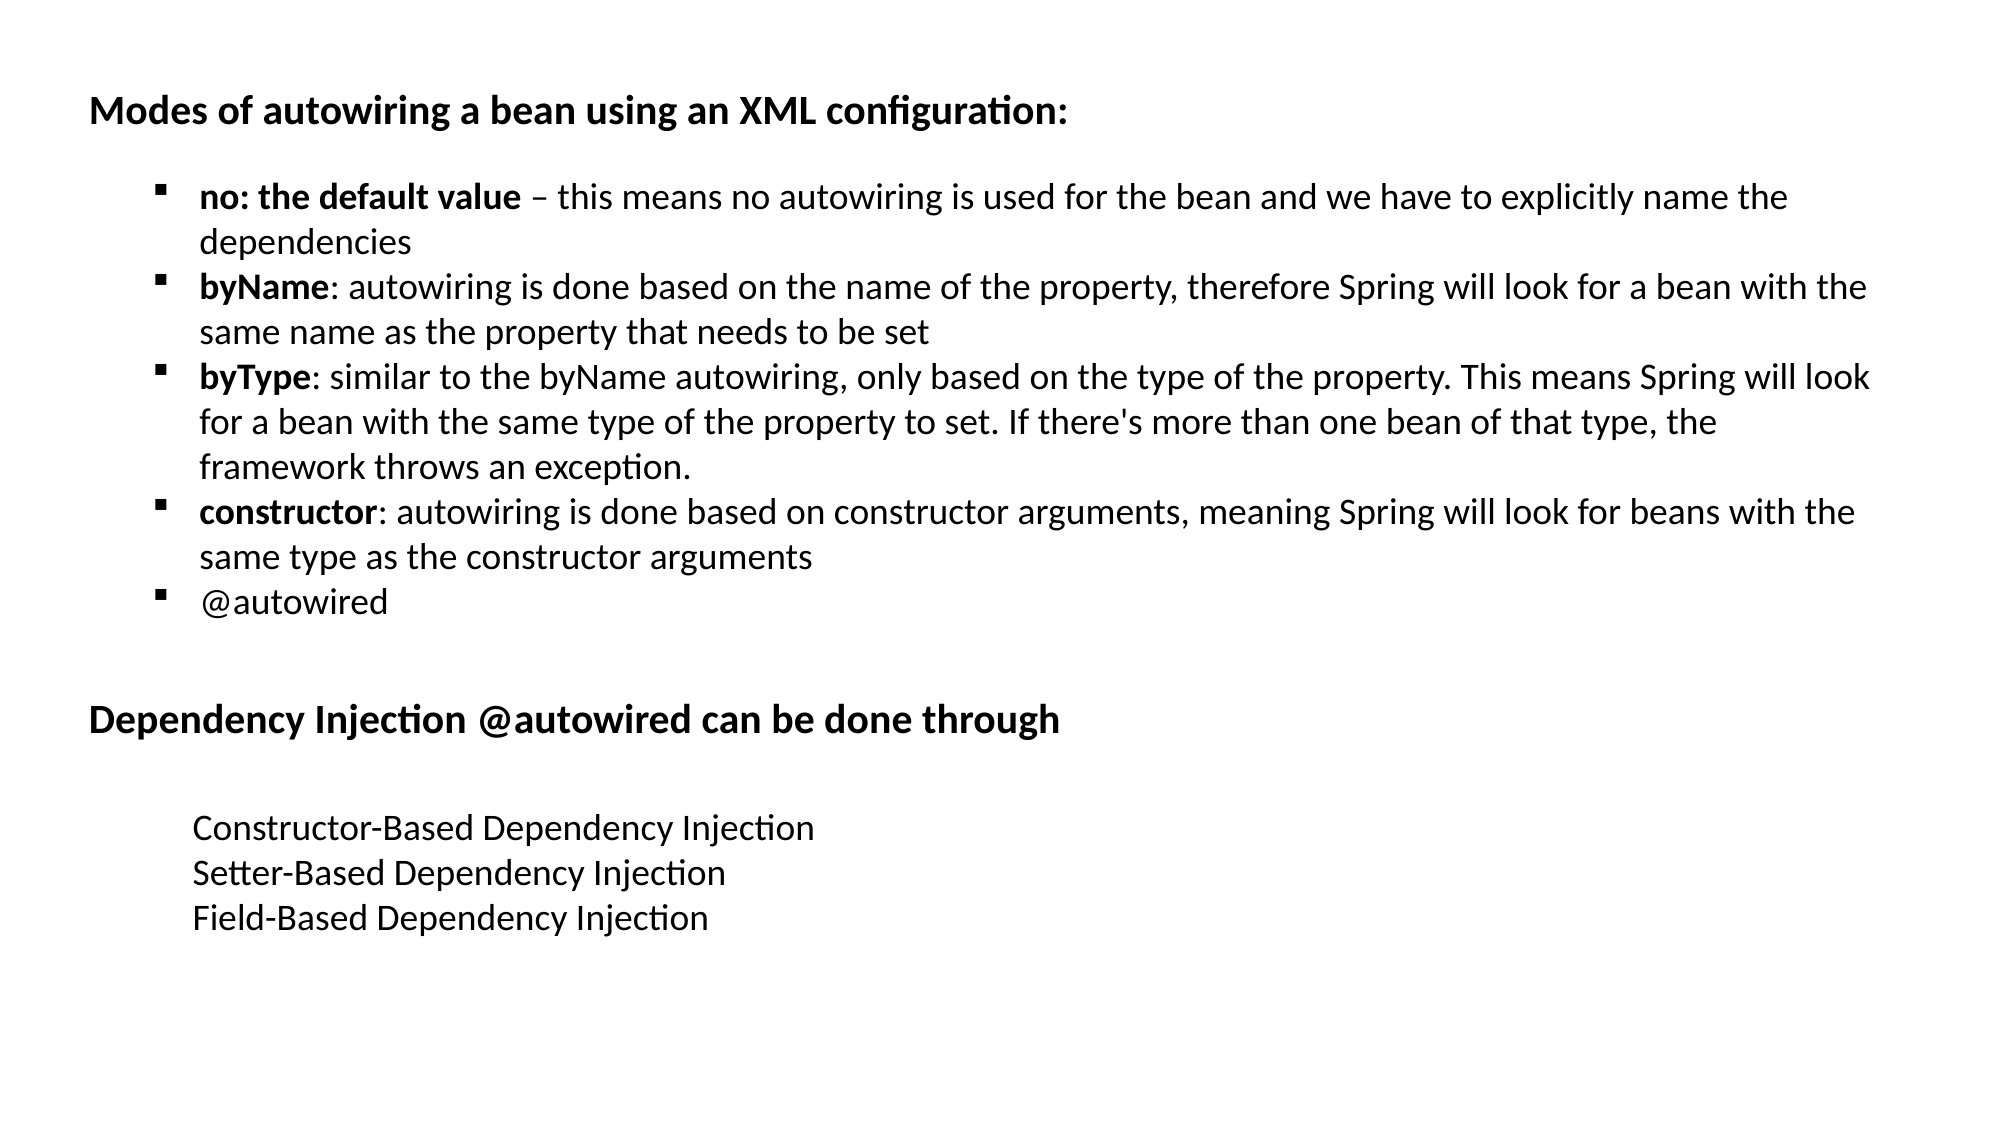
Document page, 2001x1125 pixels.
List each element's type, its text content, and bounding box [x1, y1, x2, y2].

text_box Constructor-Based Dependency Injection Setter-Based Dependency Injection Field-Based Dependency Injection [177, 796, 1712, 946]
text_box no: the default value – this means no autowiring is used for the bean and we have to explicitly name the dependencies byName: autowiring is done based on the name of the property, therefore Spring will look for a bean with the same name as the property that needs to be set byType: similar to the byName autowiring, only based on the type of the property. This means Spring will look for a bean with the same type of the property to set. If there's more than one bean of that type, the framework throws an exception. constructor: autowiring is done based on constructor arguments, meaning Spring will look for beans with the same type as the constructor arguments @autowired [137, 164, 1895, 630]
text_box Modes of autowiring a bean using an XML configuration: [74, 75, 1095, 186]
text_box Dependency Injection @autowired can be done through [74, 684, 1324, 795]
